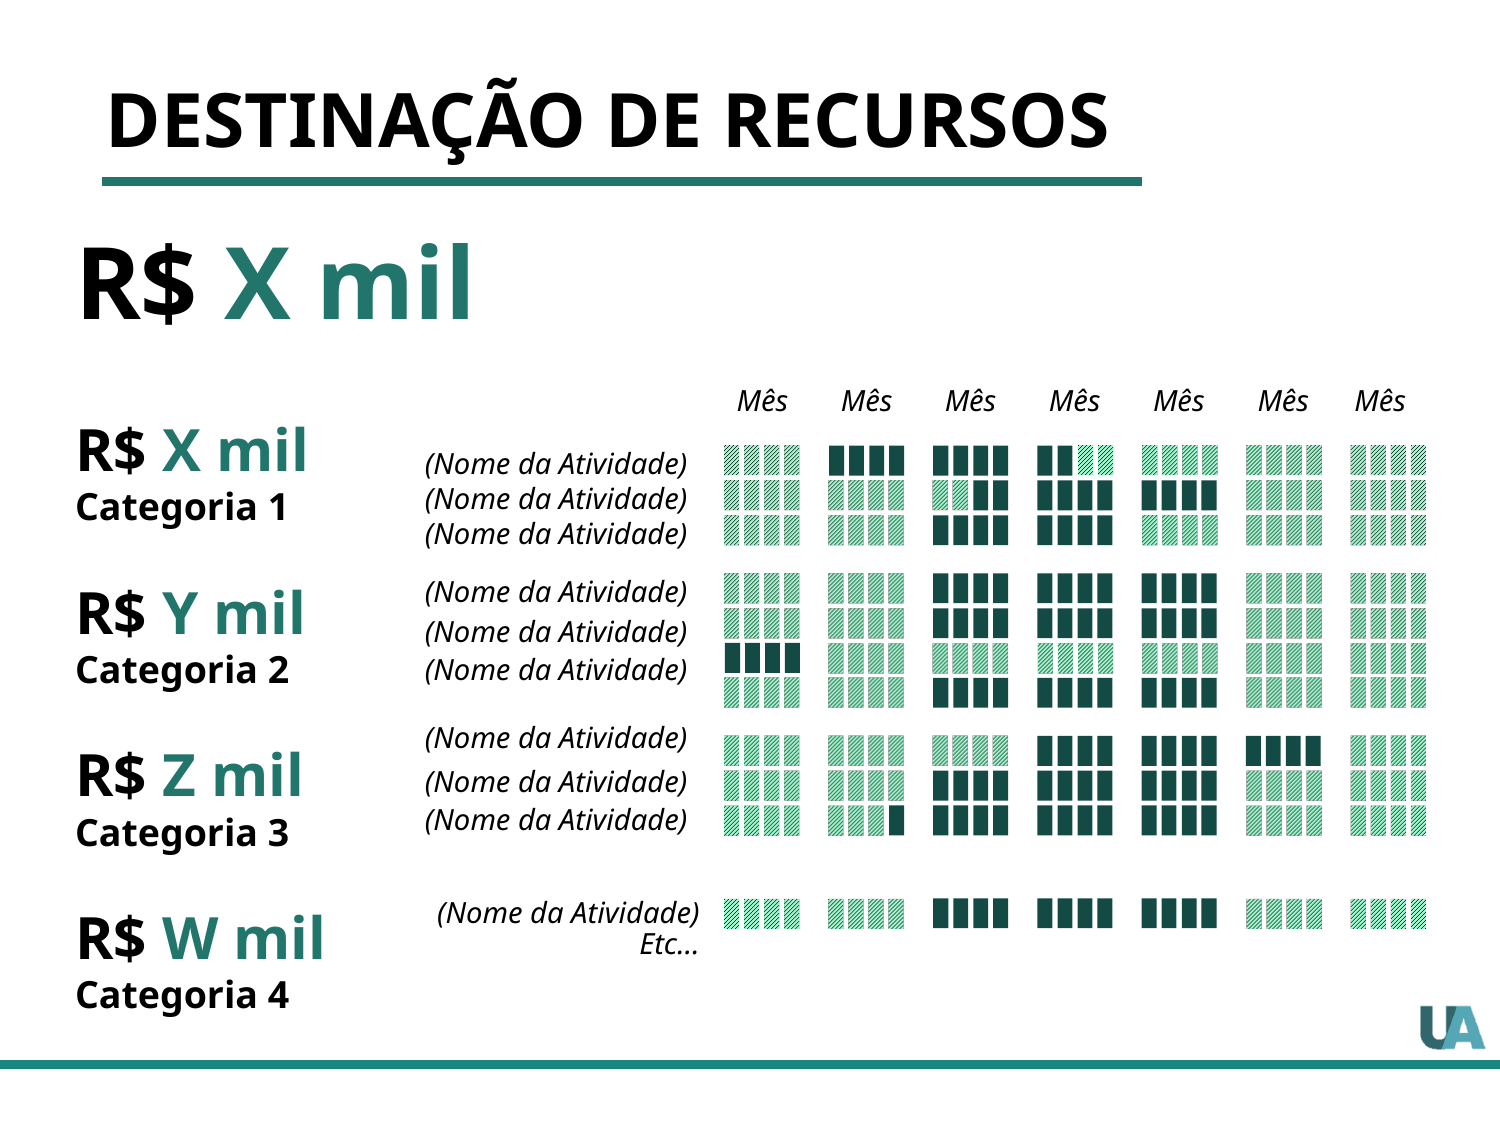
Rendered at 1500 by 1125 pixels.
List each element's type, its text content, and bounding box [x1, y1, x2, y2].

text_box (Nome da Atividade) [312, 718, 688, 751]
text_box (Nome da Atividade) [324, 893, 700, 925]
text_box R$ X mil Categoria 1 [75, 413, 338, 539]
text_box Mês [1037, 382, 1113, 415]
text_box Mês [1245, 382, 1321, 415]
text_box Mês [933, 382, 1009, 415]
text_box (Nome da Atividade) [312, 515, 688, 548]
picture [0, 982, 1500, 1076]
text_box Mês [724, 382, 800, 415]
text_box DESTINAÇÃO DE RECURSOS [90, 64, 1286, 171]
text_box (Nome da Atividade) [312, 650, 688, 683]
text_box R$ Y mil Categoria 2 [75, 575, 338, 701]
text_box (Nome da Atividade) [312, 445, 688, 478]
picture [723, 444, 1427, 930]
text_box Mês [1342, 382, 1418, 415]
text_box (Nome da Atividade) [312, 800, 688, 833]
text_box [724, 445, 1322, 929]
text_box [102, 177, 1142, 186]
text_box (Nome da Atividade) [312, 763, 688, 796]
text_box (Nome da Atividade) [312, 480, 688, 513]
text_box (Nome da Atividade) [312, 573, 688, 613]
text_box Etc… [324, 925, 700, 958]
text_box R$ Z mil Categoria 3 [75, 738, 338, 864]
text_box Mês [829, 382, 905, 415]
text_box (Nome da Atividade) [312, 646, 688, 650]
text_box (Nome da Atividade) [312, 613, 688, 646]
text_box Mês [1141, 382, 1217, 415]
text_box R$ X mil [75, 219, 629, 383]
text_box R$ W mil Categoria 4 [75, 900, 338, 1026]
